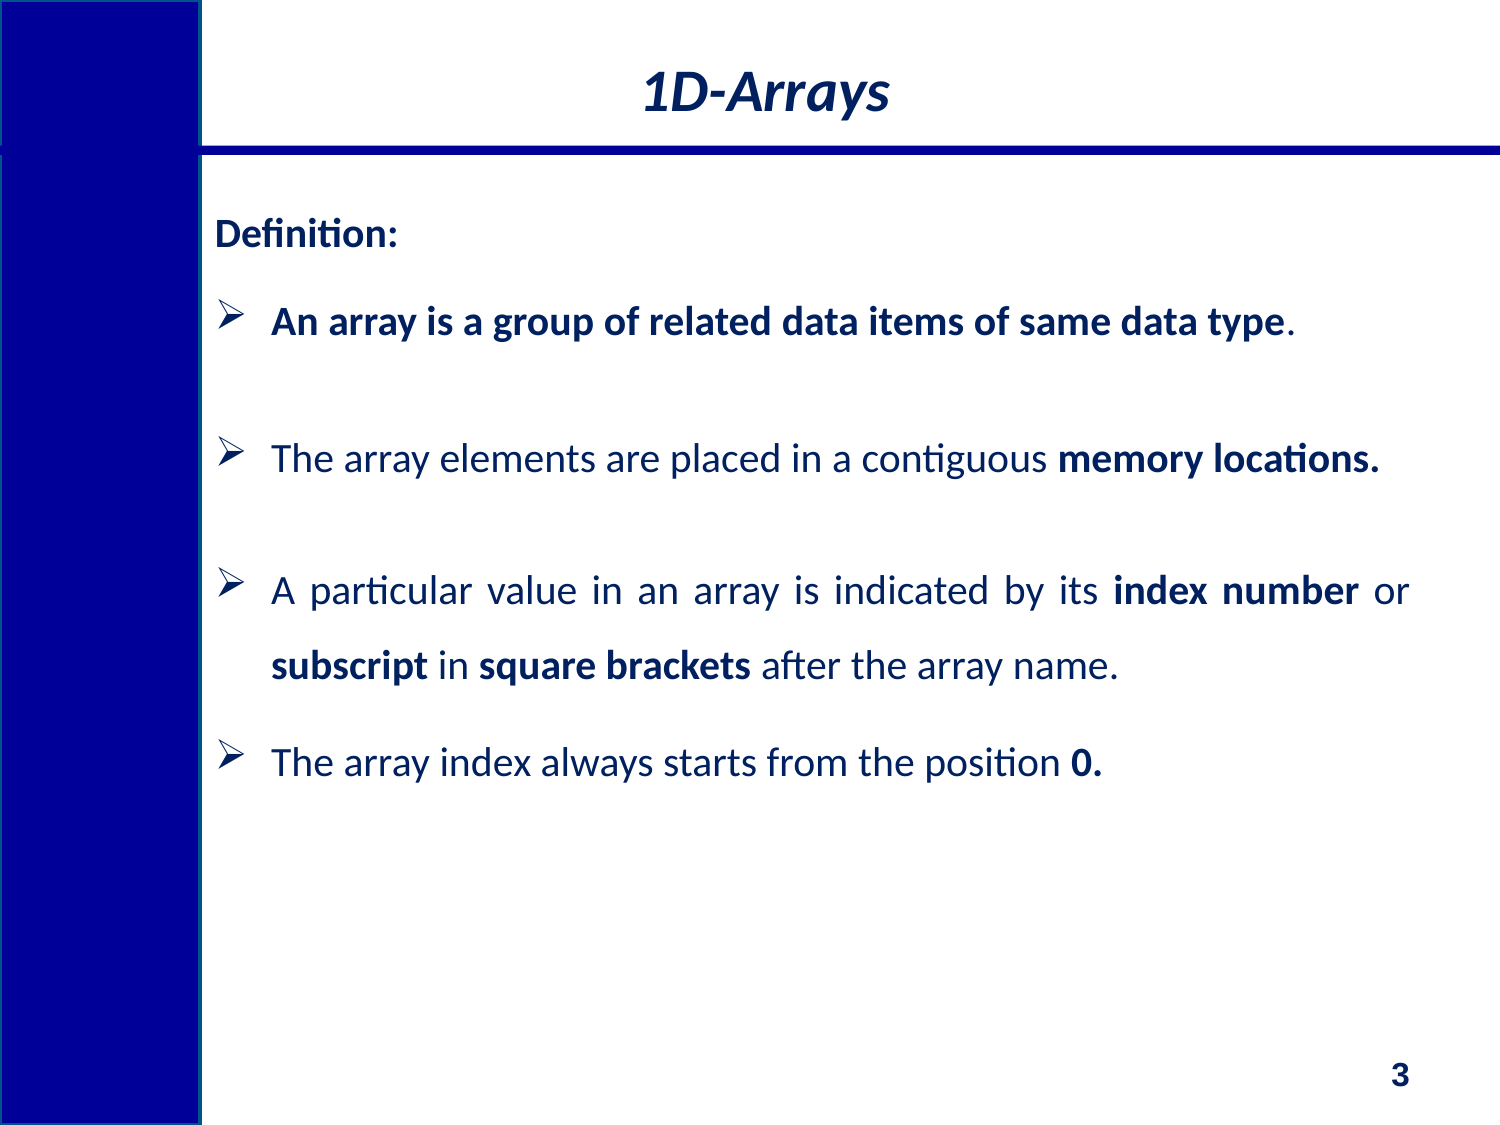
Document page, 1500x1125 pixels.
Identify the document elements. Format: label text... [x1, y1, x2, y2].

list Definition: An array is a group of related data items of same data type. The array elements are placed in a contiguous memory locations. A particular value in an array is indicated by its index number or subscript in square brackets after the array name. The array index always starts from the position 0. [200, 149, 1425, 1005]
title 1D-Arrays [200, 24, 1375, 138]
slide_number 3 [1312, 1042, 1425, 1103]
